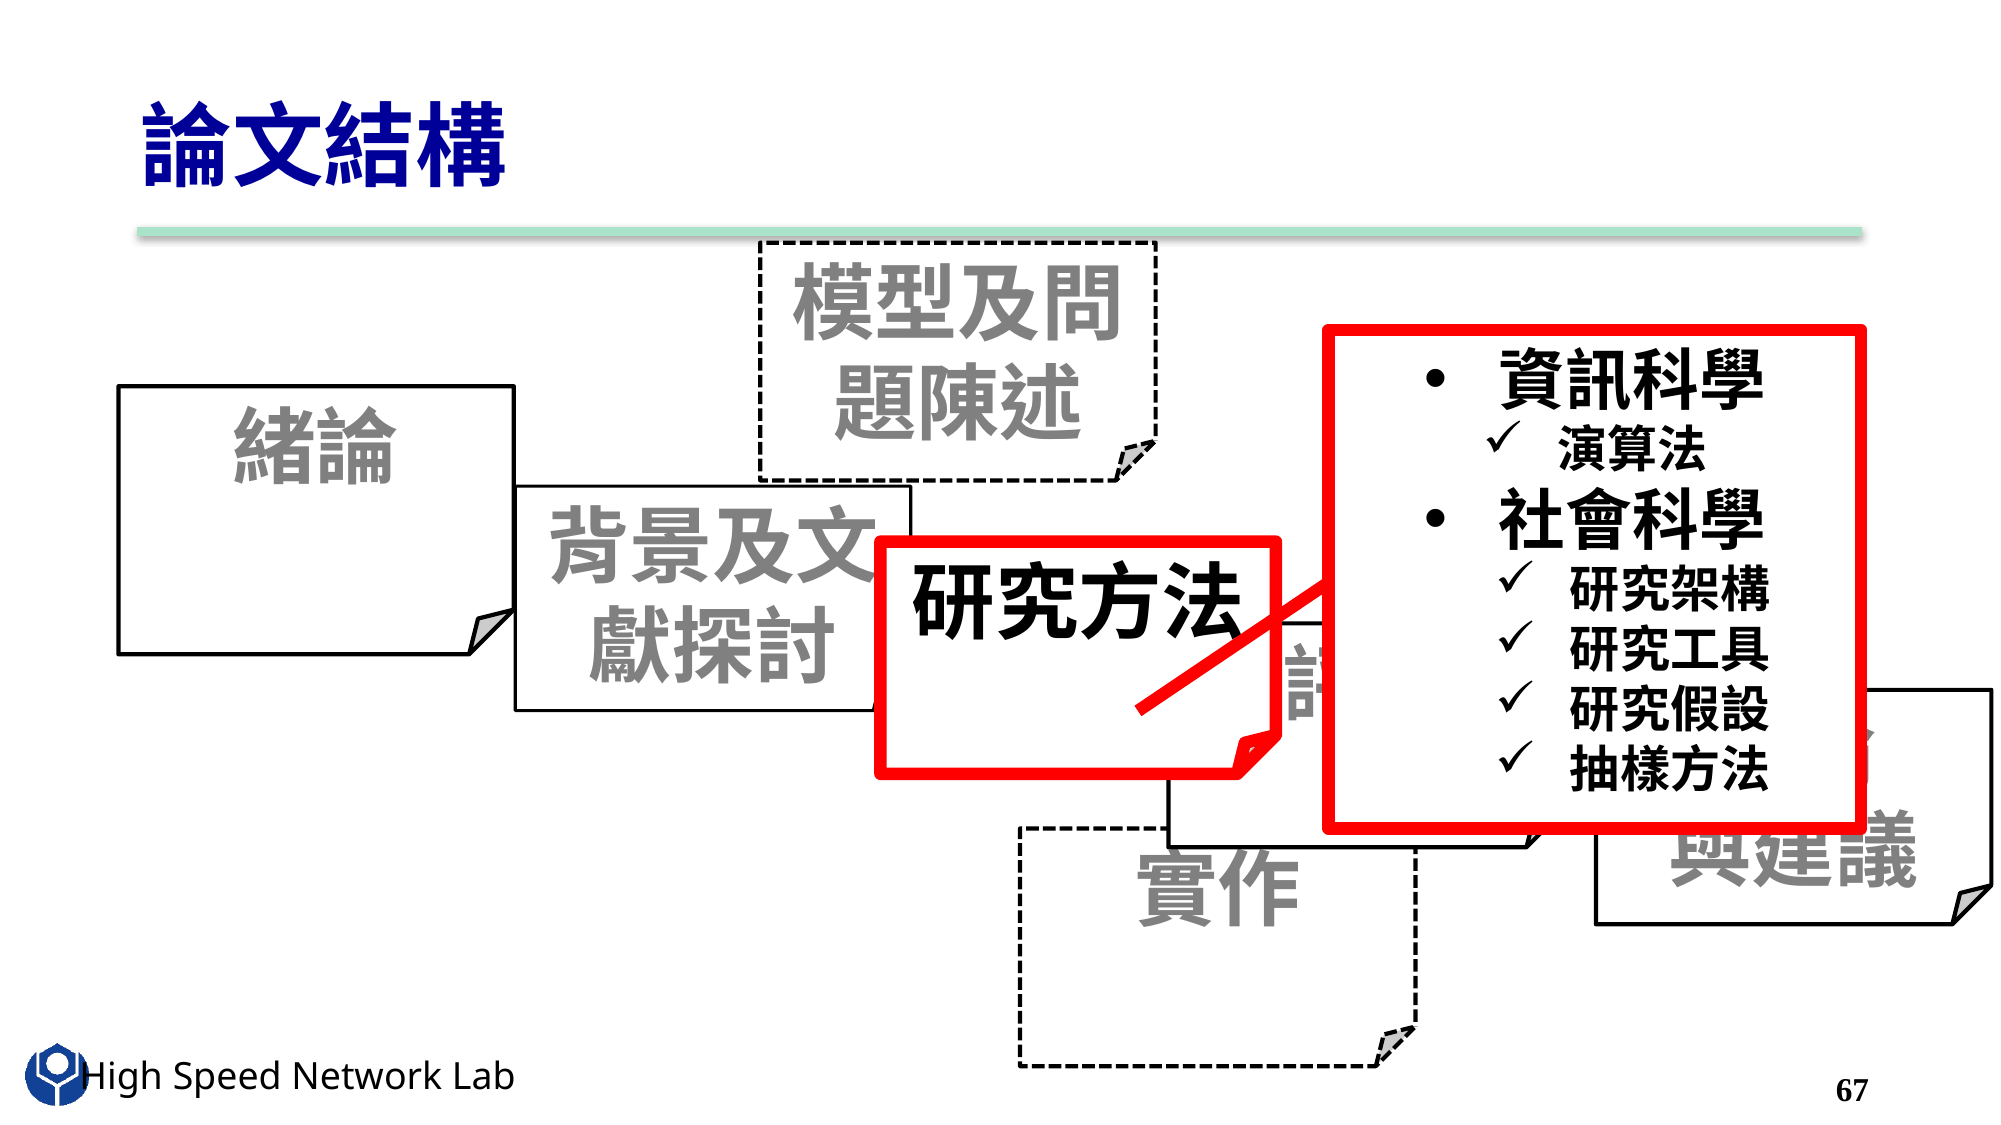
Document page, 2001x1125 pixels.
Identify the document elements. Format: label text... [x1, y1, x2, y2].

text_box 評估 [1166, 621, 1548, 850]
text_box 研究方法 [878, 539, 1278, 776]
title 論文結構 [125, 49, 1826, 237]
text_box 背景及文獻探討 [513, 484, 913, 713]
slide_number 67 [1820, 1059, 1969, 1106]
text_box 資訊科學 演算法 社會科學 研究架構 研究工具 研究假設 抽樣方法 [1328, 329, 1862, 829]
picture [25, 1043, 89, 1106]
text_box 緒論 [116, 384, 516, 657]
text_box 實作 [1017, 826, 1418, 1069]
text_box 結論 與建議 [1593, 687, 1994, 927]
text_box 模型及問題陳述 [758, 240, 1158, 483]
